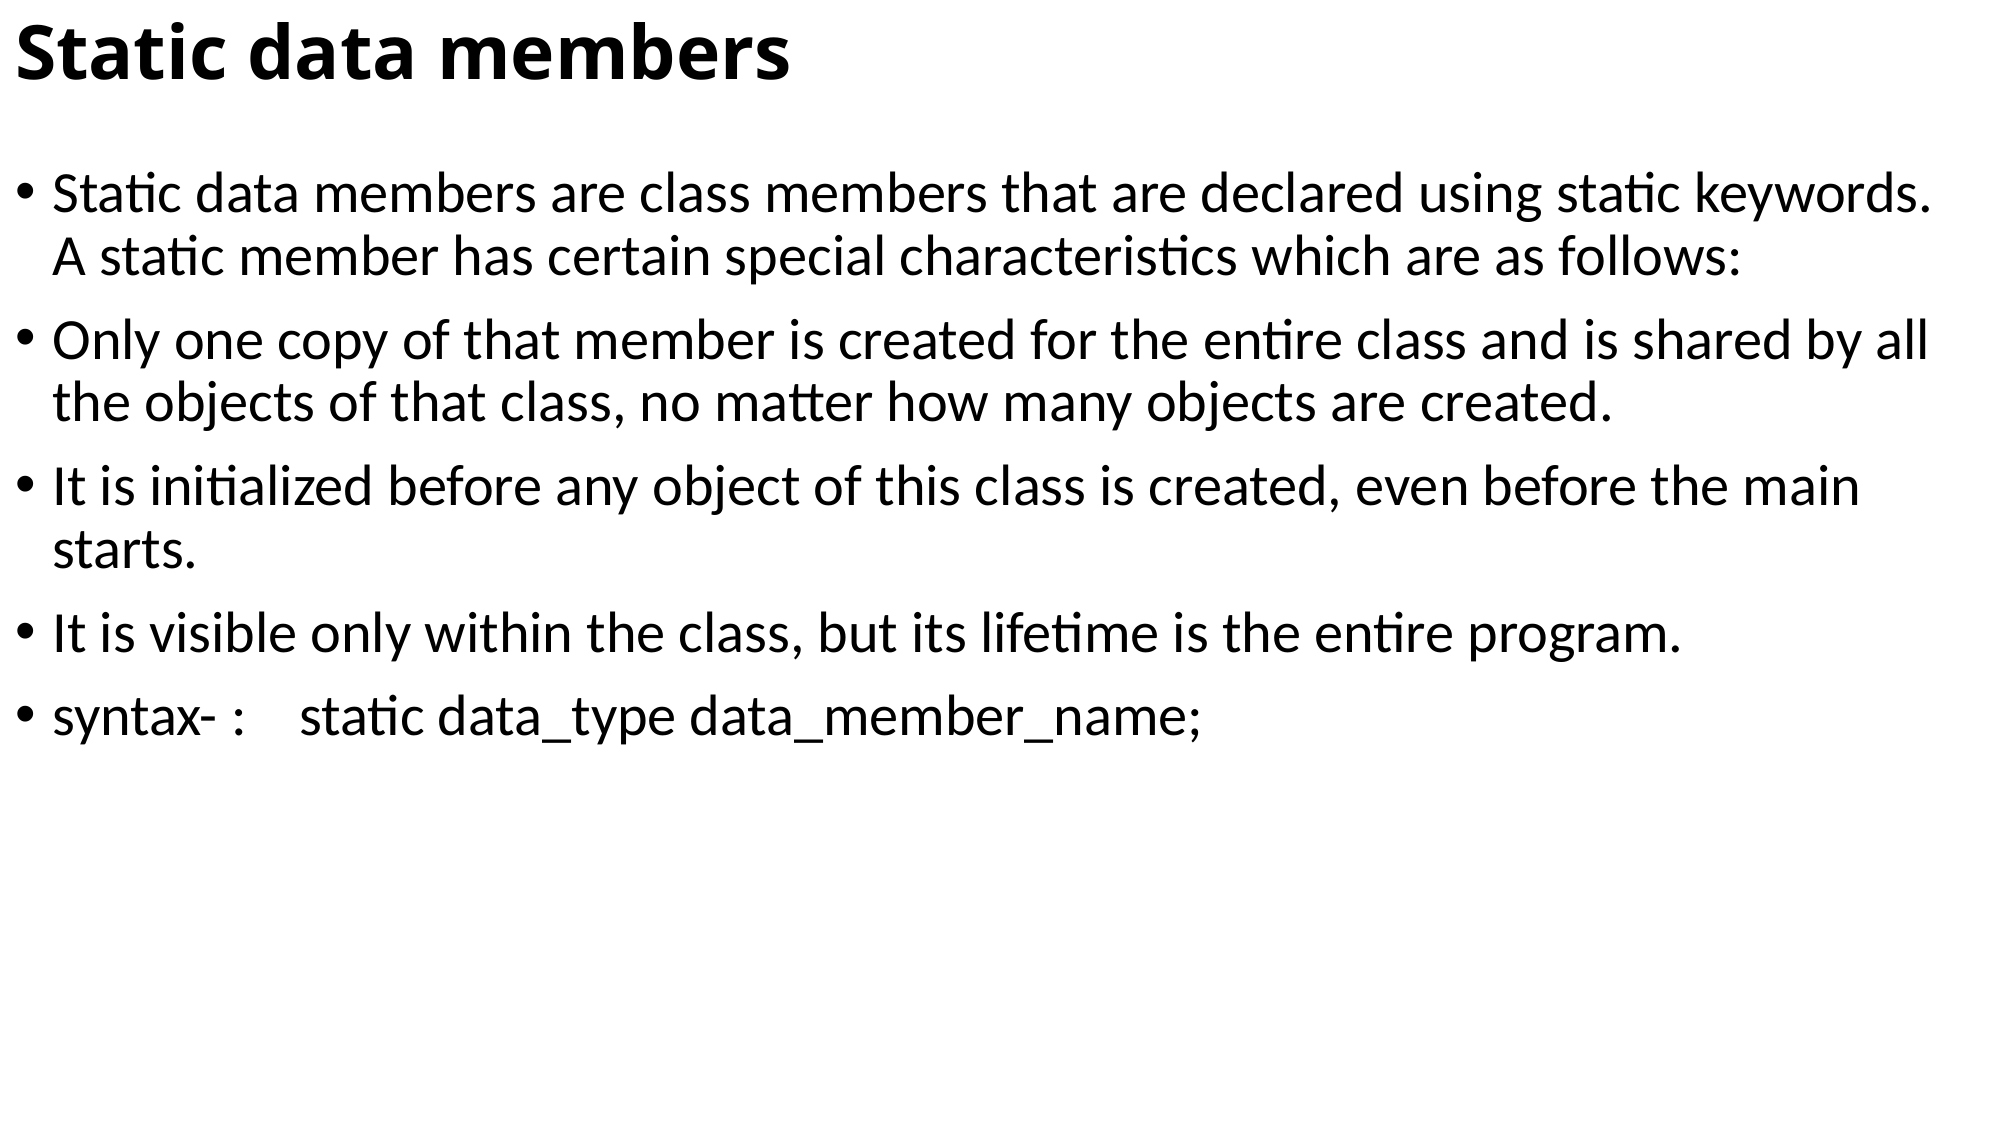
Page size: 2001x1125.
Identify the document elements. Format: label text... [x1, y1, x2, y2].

list Static data members are class members that are declared using static keywords. A static member has certain special characteristics which are as follows: Only one copy of that member is created for the entire class and is shared by all the objects of that class, no matter how many objects are created. It is initialized before any object of this class is created, even before the main starts. It is visible only within the class, but its lifetime is the entire program. syntax- : static data_type data_member_name; [0, 154, 1986, 1092]
title Static data members [0, 0, 2000, 110]
